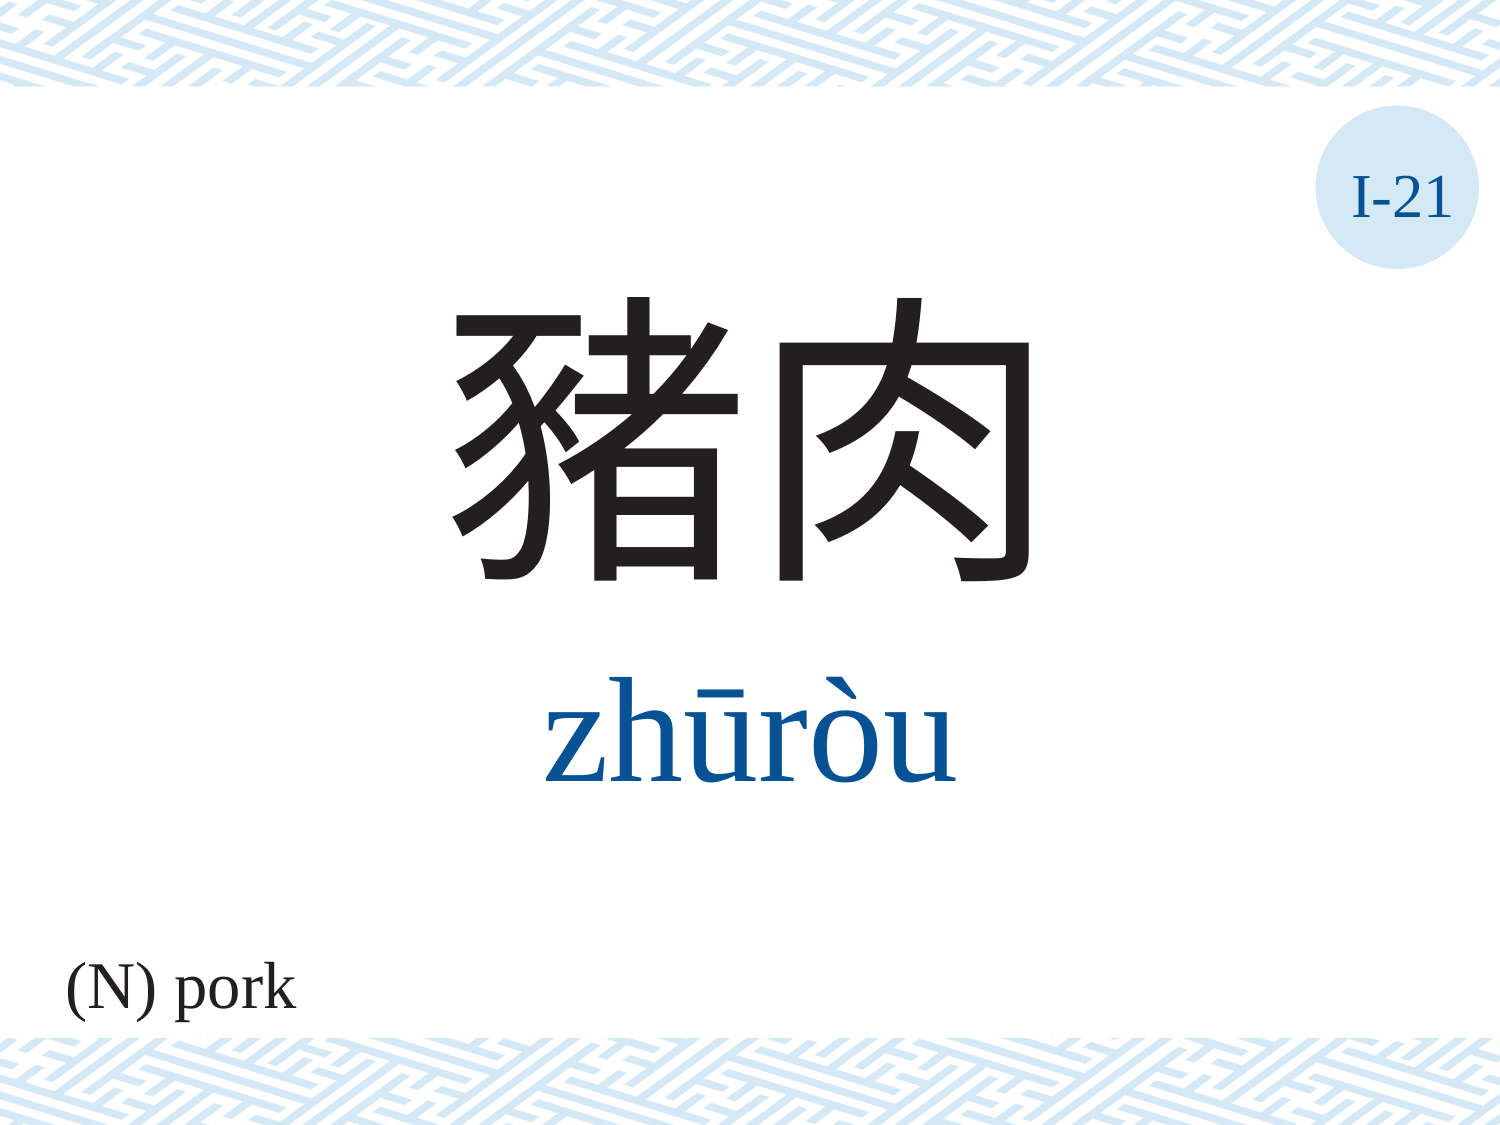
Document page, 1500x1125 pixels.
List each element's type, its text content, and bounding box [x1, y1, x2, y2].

picture [0, 0, 1500, 1125]
text_box (N) pork [62, 942, 299, 1023]
text_box I-21 豬肉 zhūròu [439, 154, 1456, 812]
